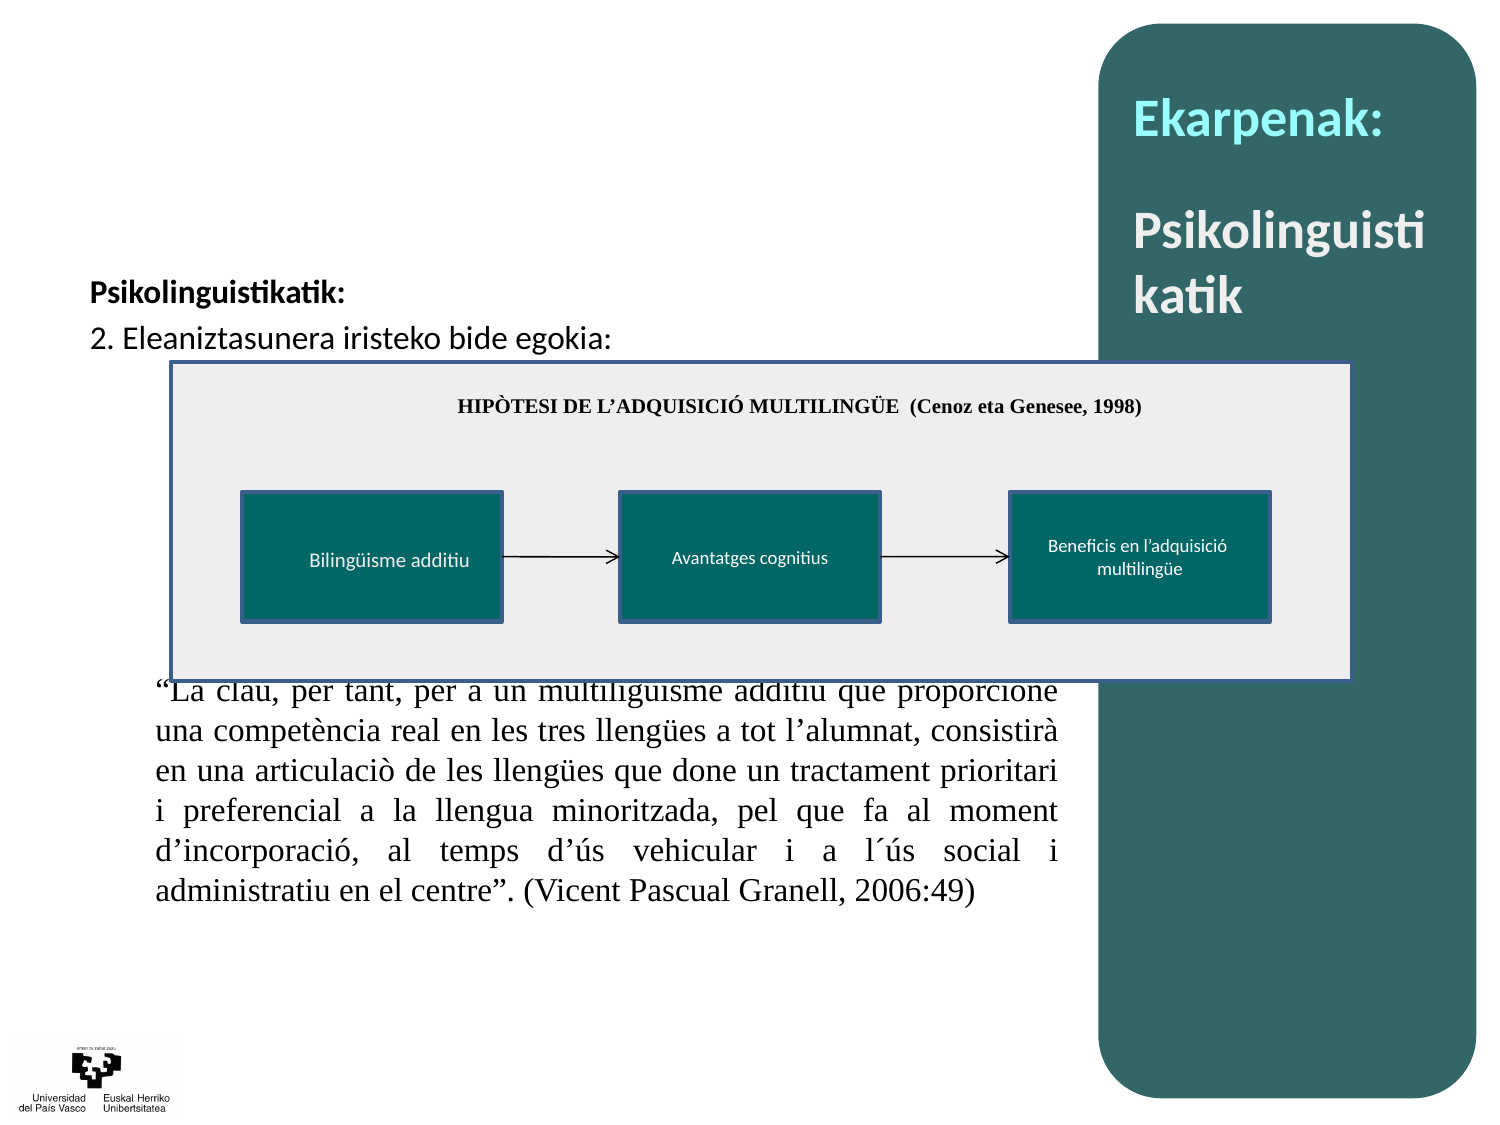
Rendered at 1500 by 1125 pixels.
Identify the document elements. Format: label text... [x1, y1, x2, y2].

text_box [242, 491, 502, 622]
text_box HH [171, 361, 1133, 681]
text_box HIPÒTESI DE L’ADQUISICIÓ MULTILINGÜE (Cenoz eta Genesee, 1998) [442, 385, 1133, 426]
text_box Bilingüisme additiu [289, 538, 490, 579]
text_box Ekarpenak: Psikolinguistikatik [1133, 81, 1441, 839]
text_box Psikolinguistikatik: 2. Eleaniztasunera iristeko bide egokia: “La clau, per tant, per a un multiligüisme additiu que proporcione una competència real en les tres llengües a tot l’alumnat, consistirà en una articulaciò de les llengües que done un tractament prioritari i preferencial a la llengua minoritzada, pel que fa al moment d’incorporació, al temps d’ús vehicular i a l´ús social i administratiu en el centre”. (Vicent Pascual Granell, 2006:49) [74, 262, 1075, 1059]
picture [11, 1039, 178, 1119]
text_box Avantatges cognitius [620, 491, 880, 622]
text_box Beneficis en l’adquisició multilingüe [1009, 491, 1133, 622]
text_box [879, 549, 1010, 564]
